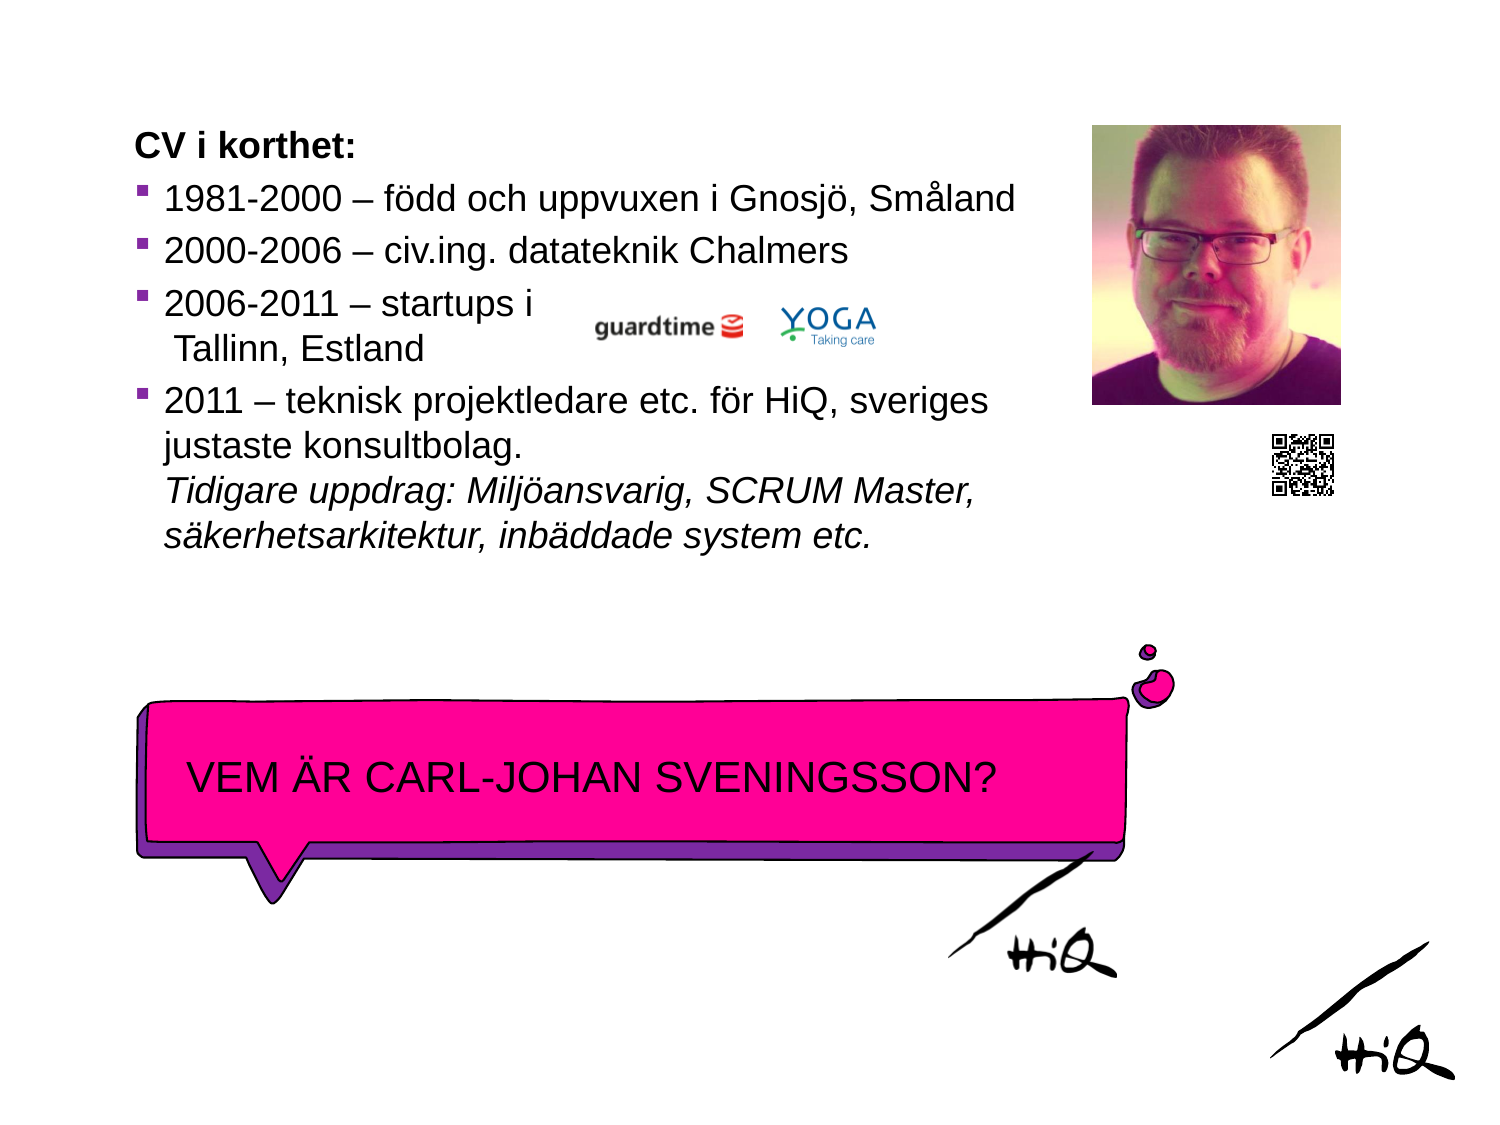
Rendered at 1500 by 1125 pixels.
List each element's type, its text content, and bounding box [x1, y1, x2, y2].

picture [586, 305, 753, 347]
list CV i korthet: 1981-2000 – född och uppvuxen i Gnosjö, Småland 2000-2006 – civ.ing. datateknik Chalmers 2006-2011 – startups i Tallinn, Estland 2011 – teknisk projektledare etc. för HiQ, sveriges justaste konsultbolag. Tidigare uppdrag: Miljöansvarig, SCRUM Master, säkerhetsarkitektur, inbäddade system etc. [119, 113, 1035, 598]
title Vem är Carl-Johan Sveningsson? [171, 721, 1093, 829]
picture [1092, 125, 1341, 405]
picture [775, 302, 881, 351]
picture [948, 850, 1117, 978]
picture [1267, 429, 1339, 501]
